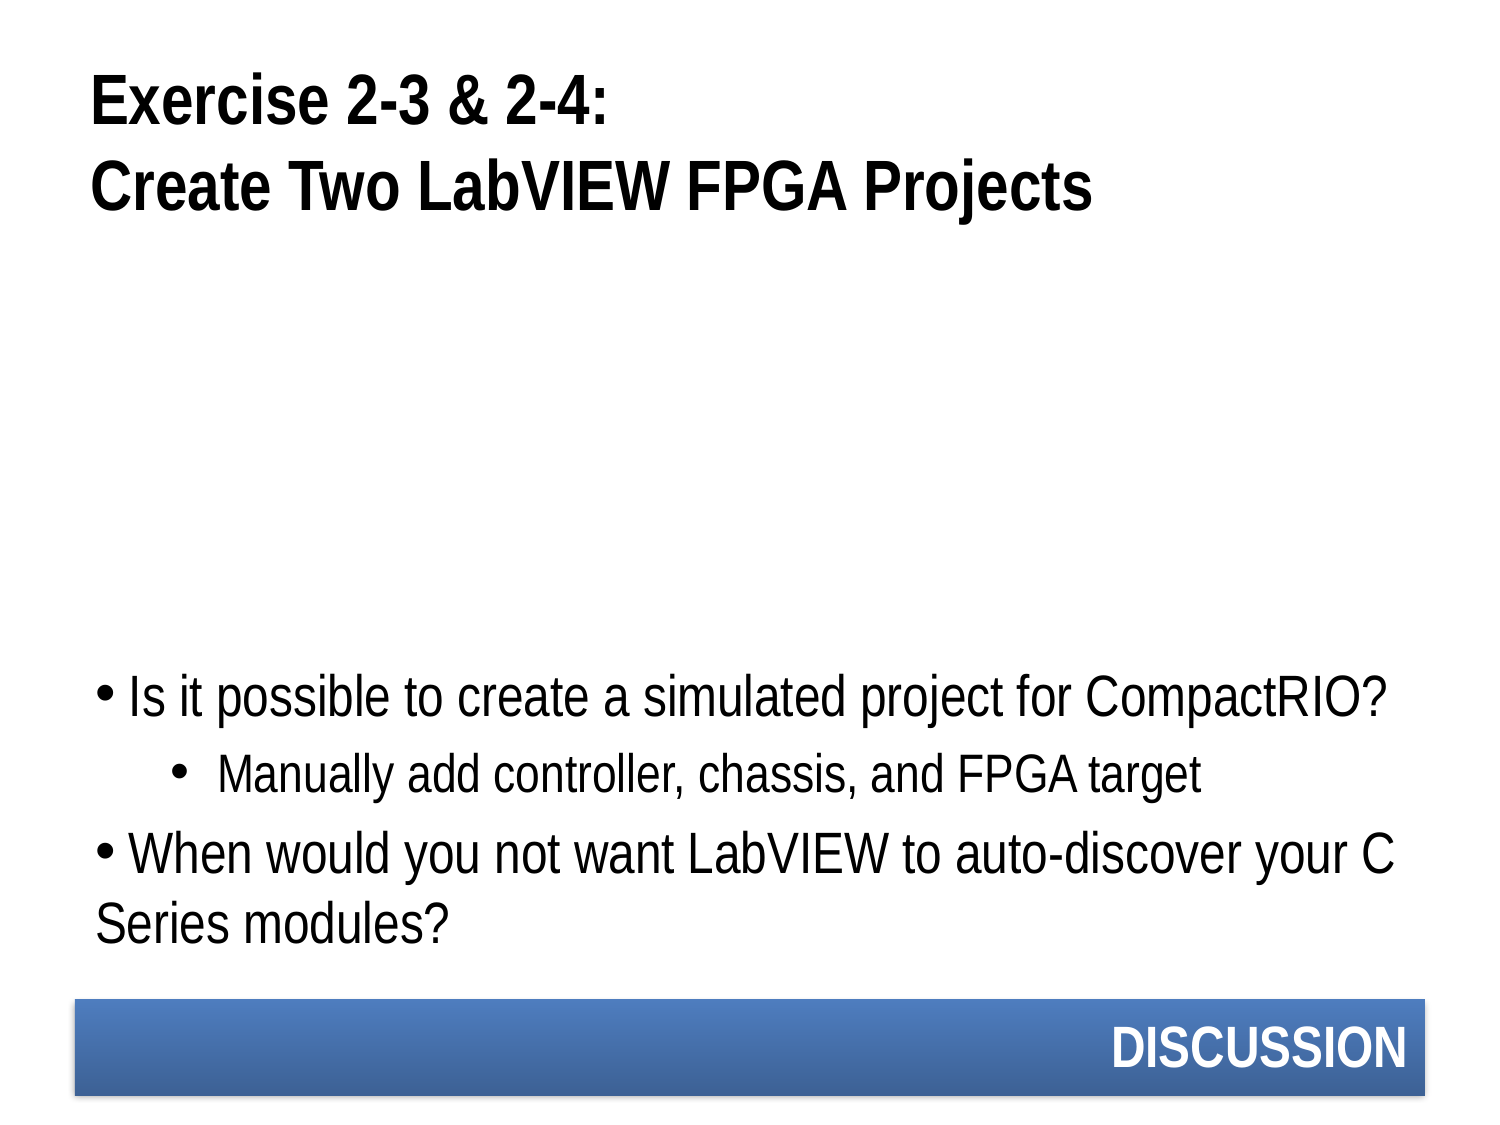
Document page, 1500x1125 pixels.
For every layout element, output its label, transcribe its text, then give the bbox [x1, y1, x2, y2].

title Exercise 2-3 & 2-4: Create Two LabVIEW FPGA Projects [75, 45, 1425, 233]
list Is it possible to create a simulated project for CompactRIO? Manually add controller, chassis, and FPGA target When would you not want LabVIEW to auto-discover your C Series modules? [80, 637, 1425, 963]
